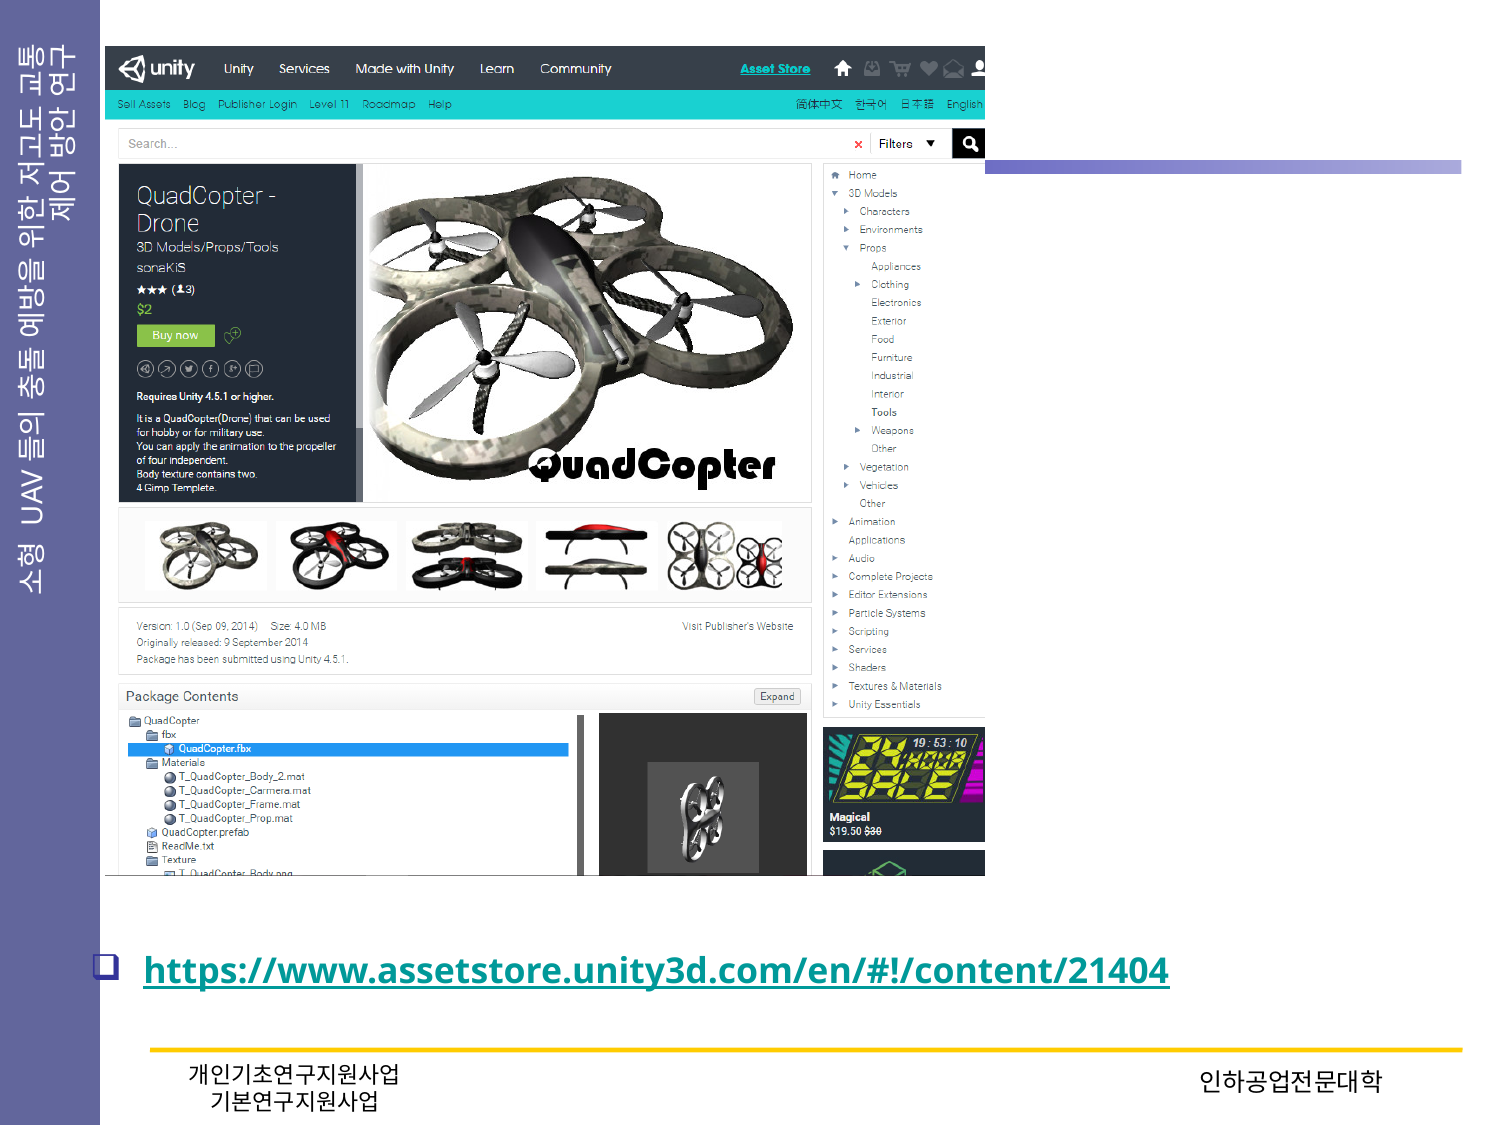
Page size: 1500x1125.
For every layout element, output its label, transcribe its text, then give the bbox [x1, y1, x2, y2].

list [105, 46, 985, 876]
text_box https://www.assetstore.unity3d.com/en/#!/content/21404 [74, 914, 1425, 1005]
